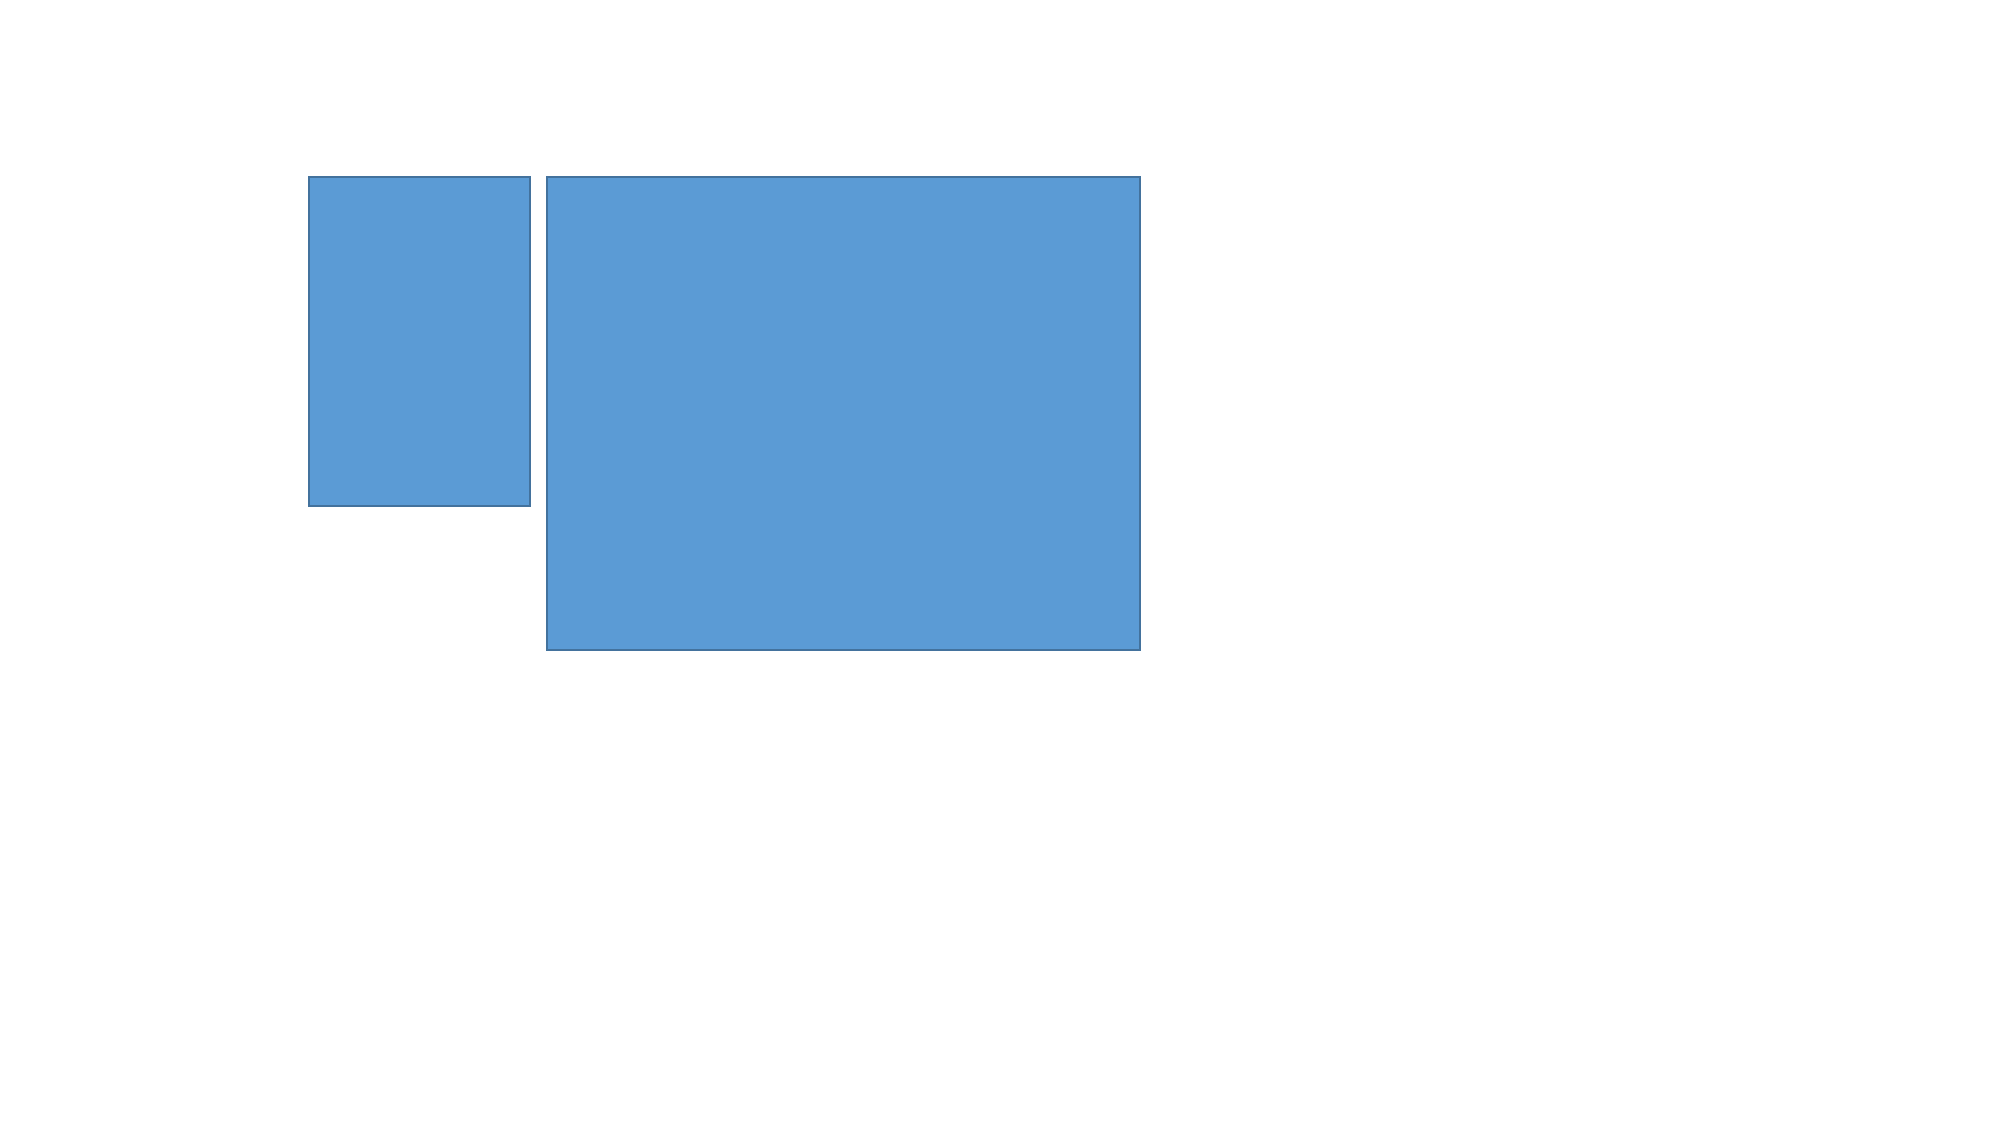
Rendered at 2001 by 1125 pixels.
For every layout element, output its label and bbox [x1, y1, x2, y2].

text_box [546, 176, 1141, 651]
text_box [308, 176, 531, 507]
